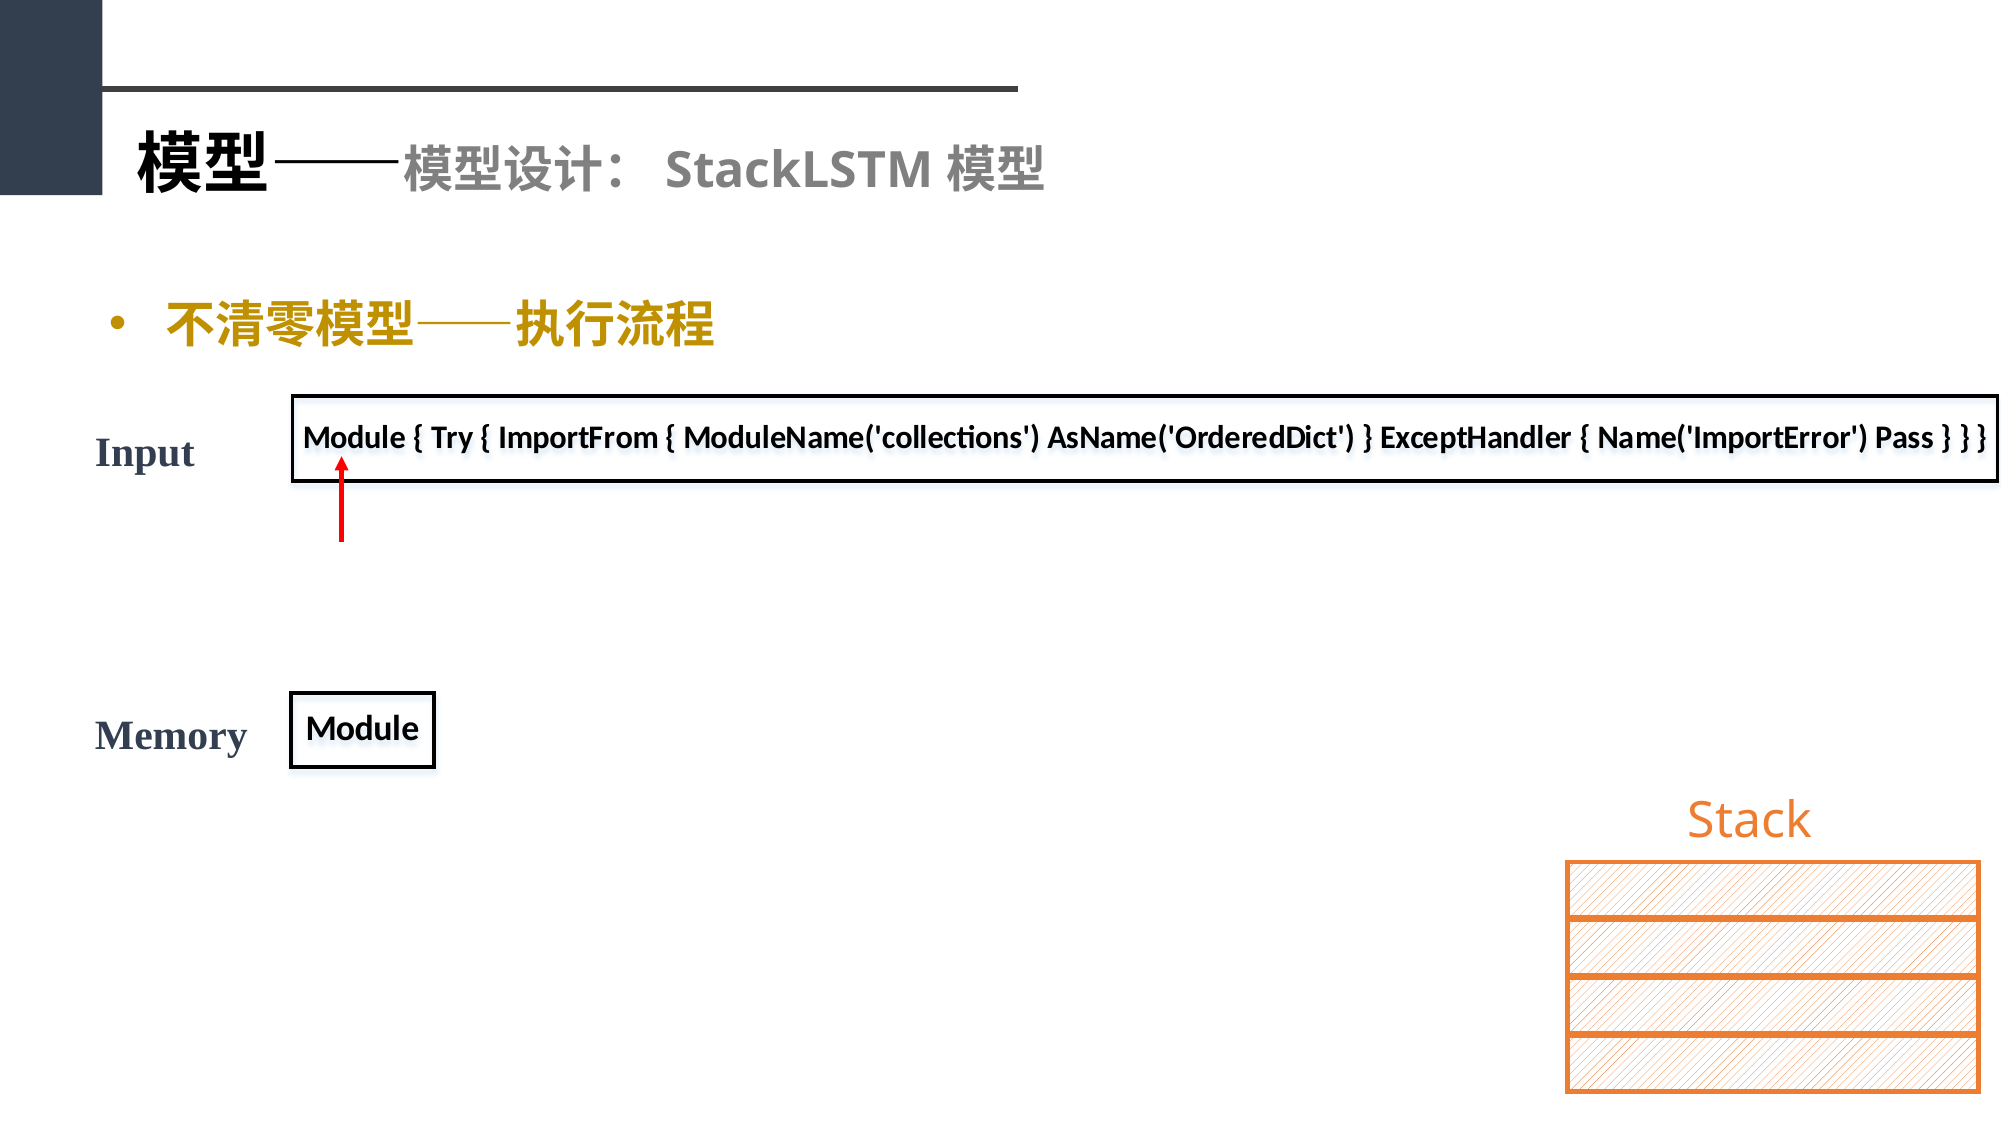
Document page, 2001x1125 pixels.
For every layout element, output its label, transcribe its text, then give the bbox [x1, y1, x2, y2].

picture [278, 685, 454, 781]
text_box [0, 0, 1105, 301]
text_box 不清零模型——执行流程 [93, 301, 730, 360]
picture [278, 389, 2000, 495]
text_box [1567, 780, 1979, 1092]
text_box Input [79, 402, 217, 483]
text_box Memory [79, 685, 278, 766]
